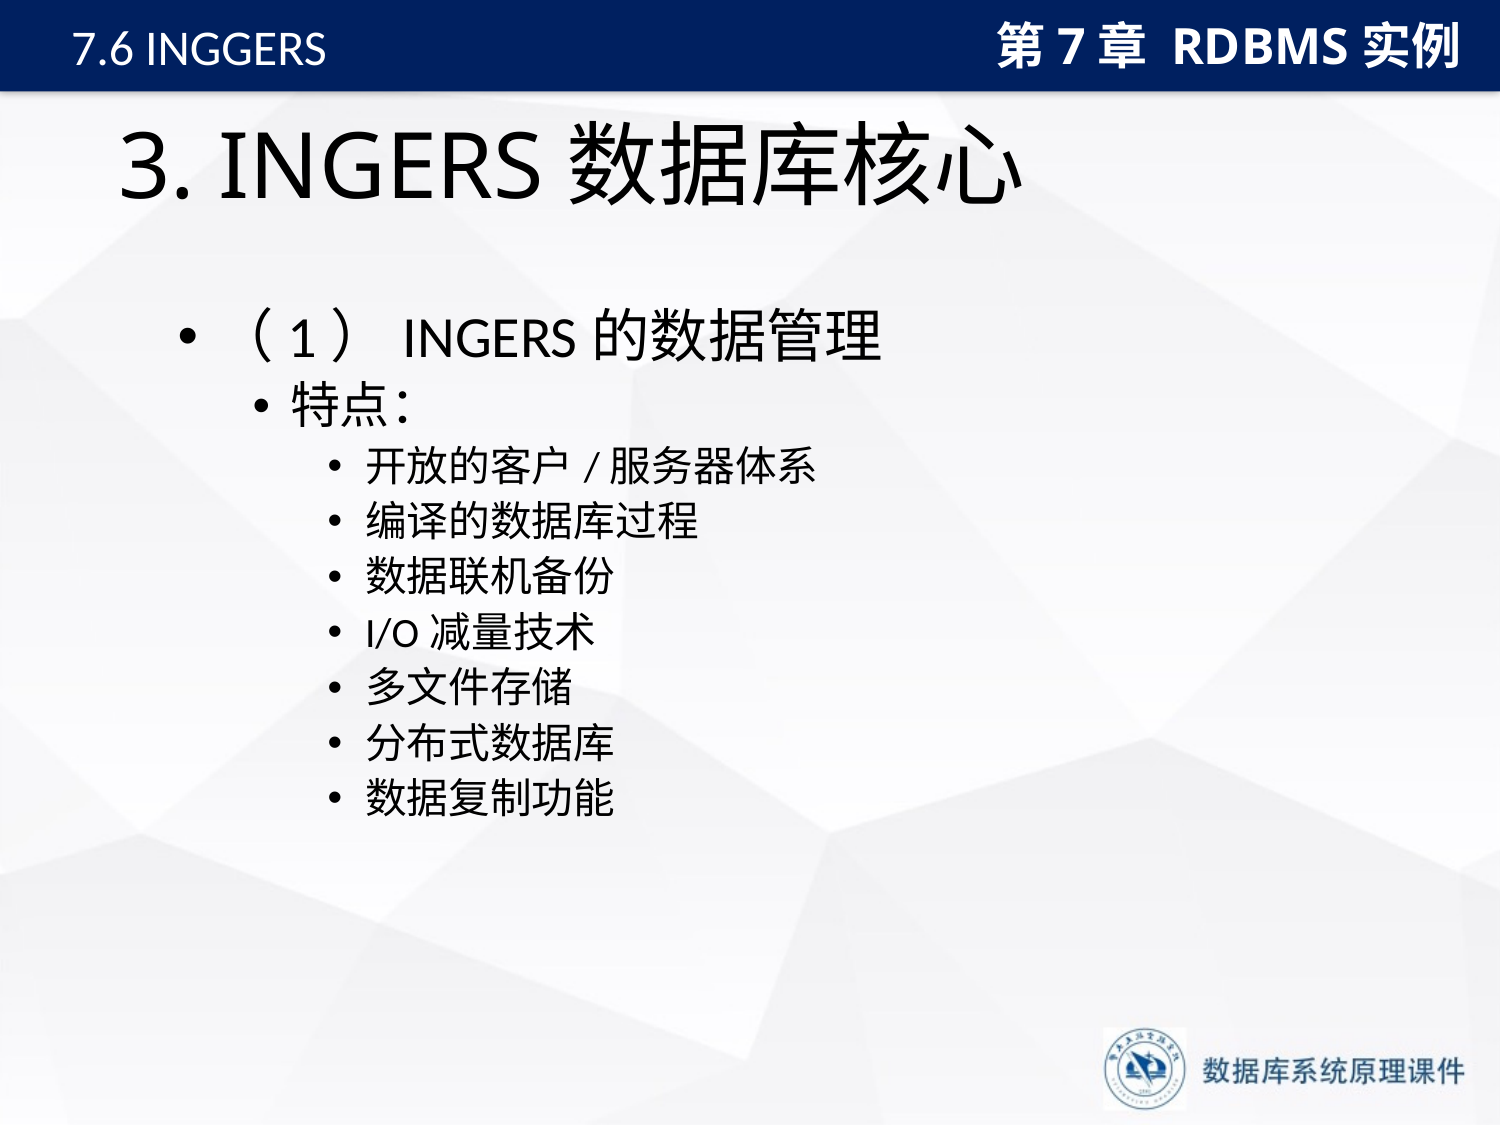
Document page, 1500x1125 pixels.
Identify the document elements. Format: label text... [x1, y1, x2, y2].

picture [0, 92, 1500, 1125]
list （1）INGERS的数据管理 特点： 开放的客户/服务器体系 编译的数据库过程 数据联机备份 I/O减量技术 多文件存储 分布式数据库 数据复制功能 [162, 299, 1438, 1035]
title 3. INGERS数据库核心 [103, 100, 1397, 278]
text_box [0, 0, 1500, 92]
text_box 7.6 INGGERS [56, 8, 343, 83]
text_box 第7章 RDBMS实例 [980, 7, 1477, 82]
